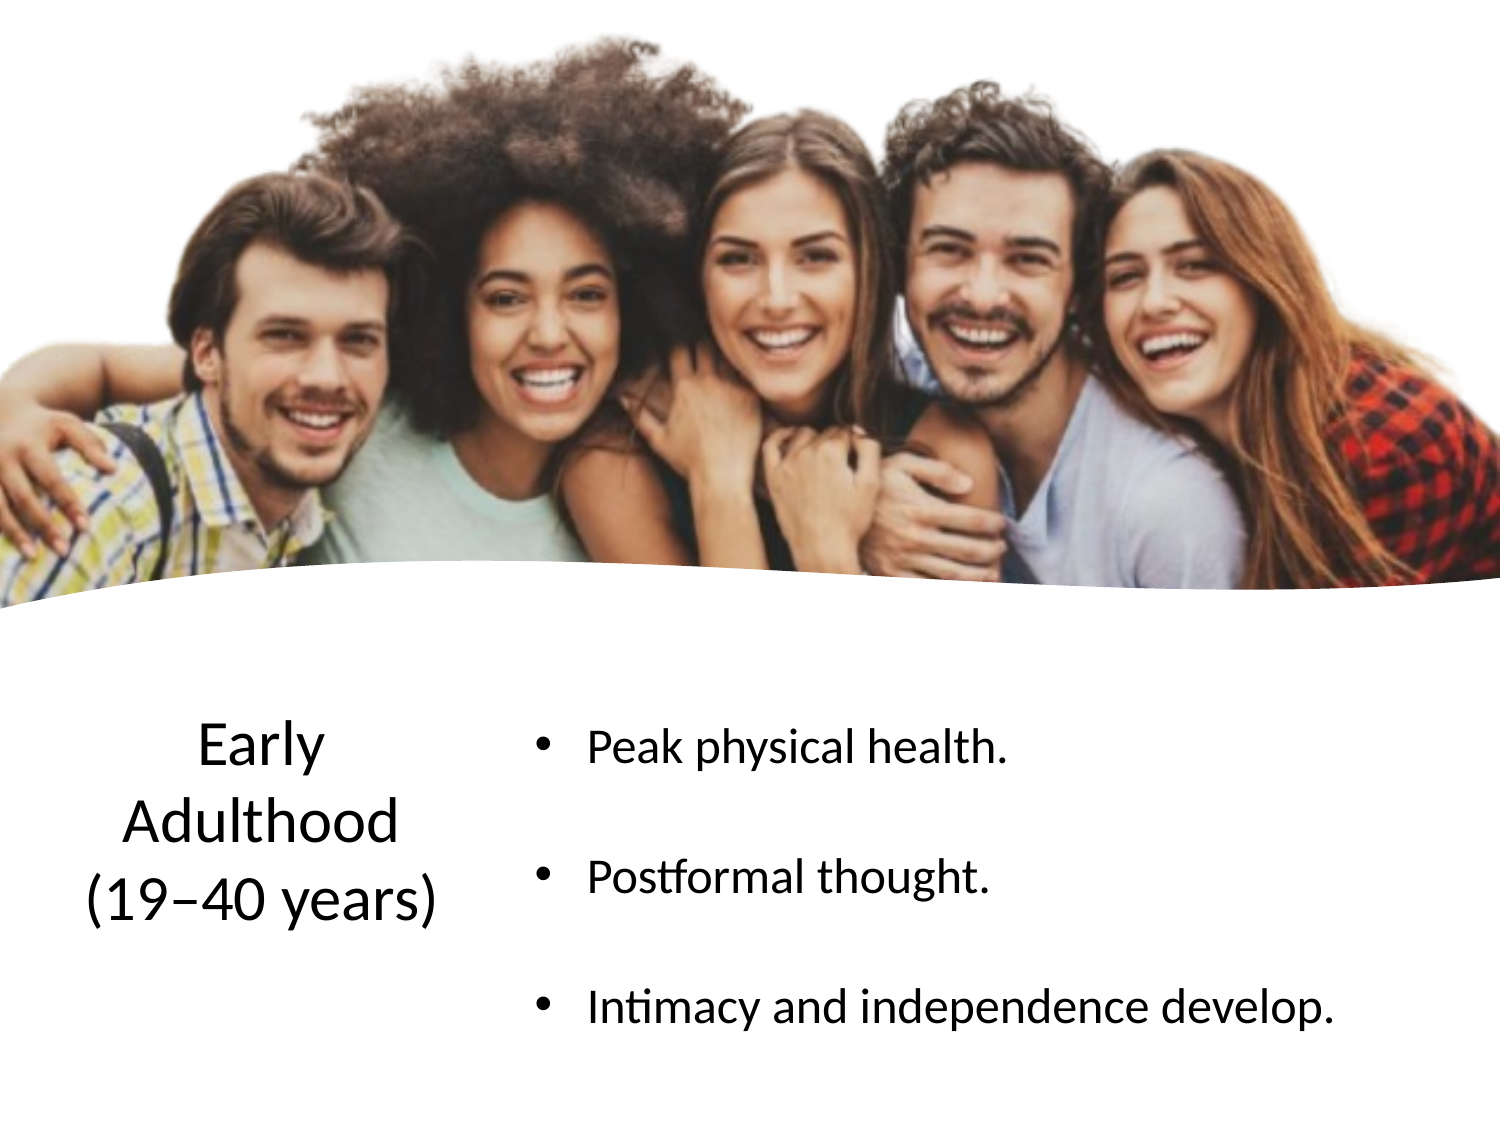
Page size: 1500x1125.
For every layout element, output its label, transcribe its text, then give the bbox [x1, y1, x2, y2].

picture [0, 0, 1500, 609]
list Peak physical health. Postformal thought. Intimacy and independence develop. [519, 642, 1441, 1045]
title Early Adulthood (19–40 years) [59, 617, 464, 1018]
